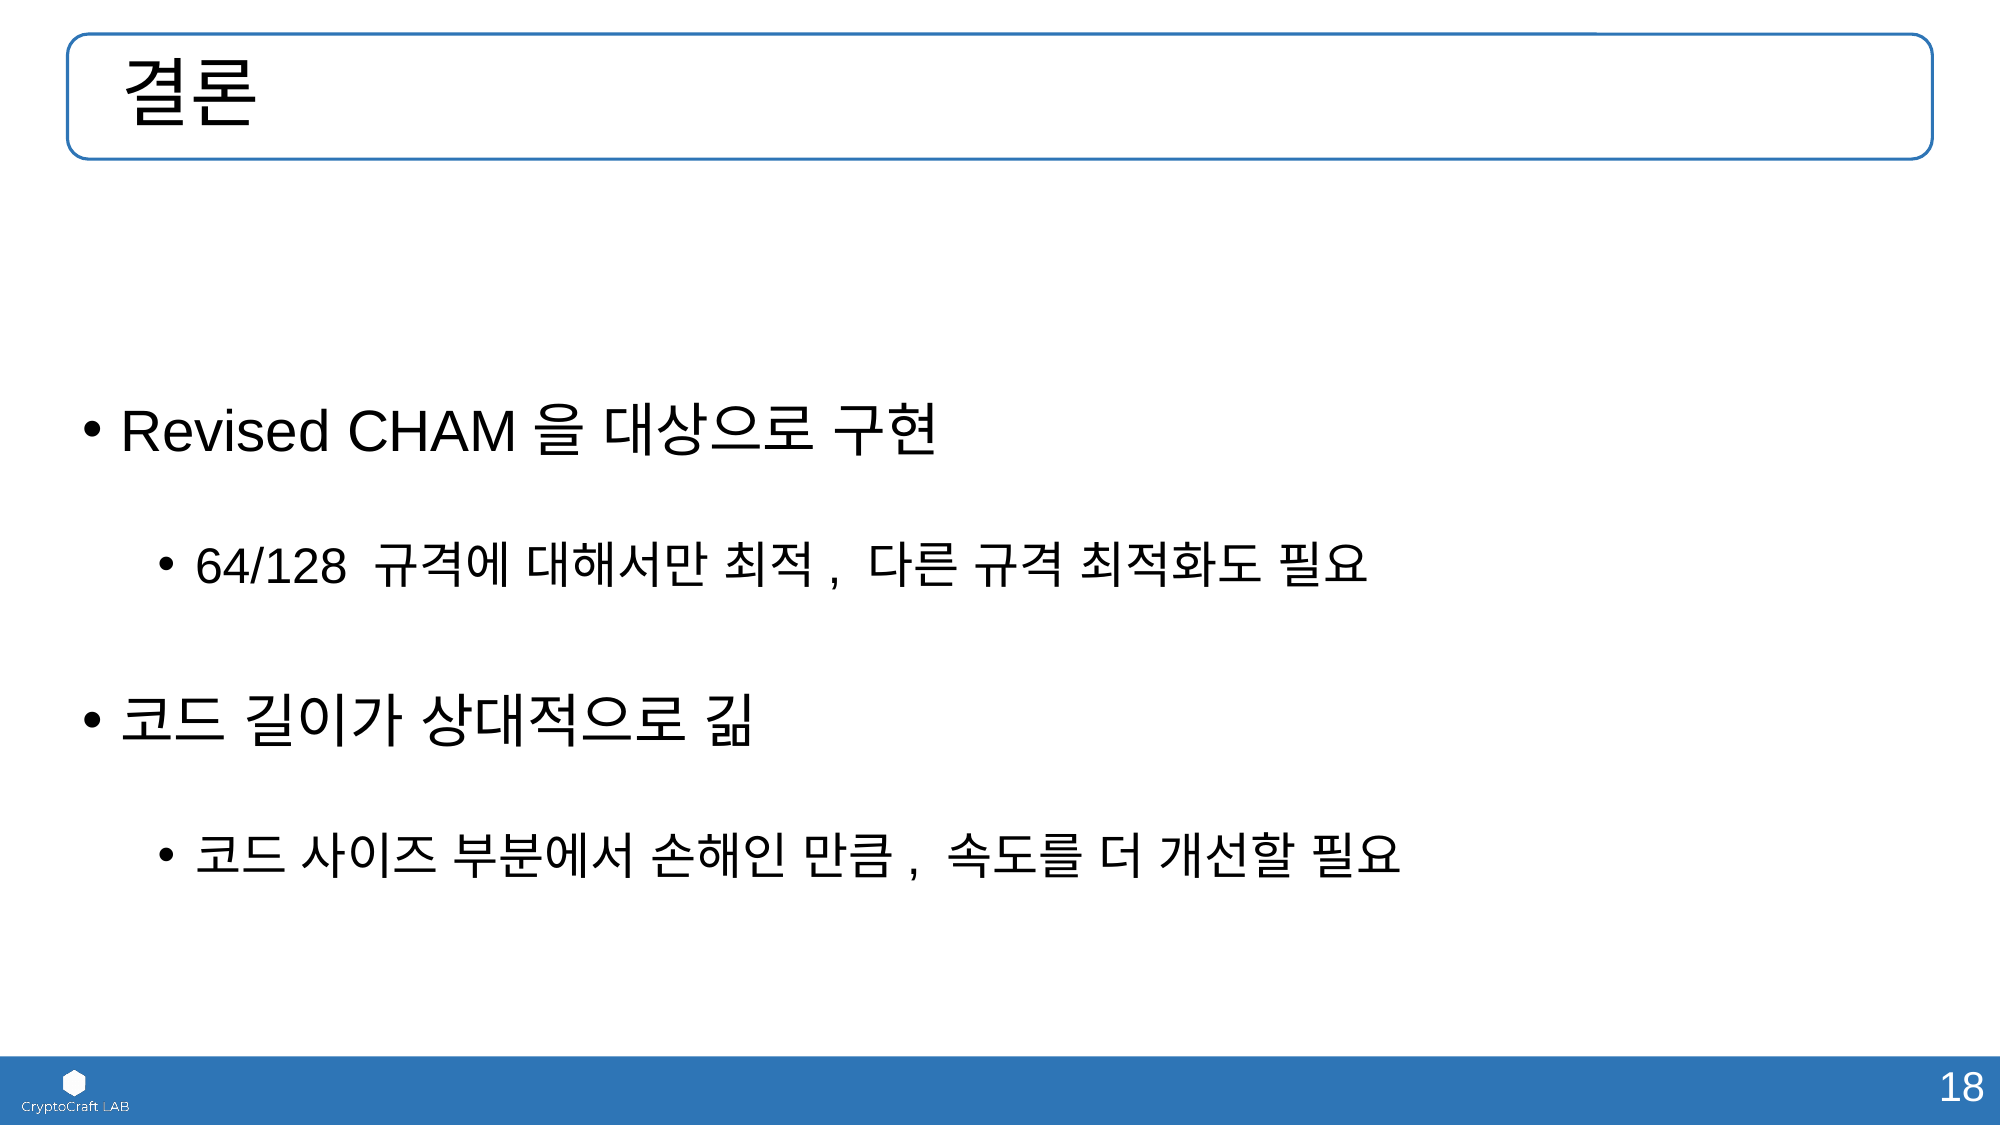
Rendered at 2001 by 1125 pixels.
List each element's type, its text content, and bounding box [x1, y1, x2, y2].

list Revised CHAM을 대상으로 구현 64/128 규격에 대해서만 최적, 다른 규격 최적화도 필요 코드 길이가 상대적으로 긺 코드 사이즈 부분에서 손해인 만큼, 속도를 더 개선할 필요 [67, 189, 1933, 1019]
title 결론 [67, 34, 1933, 160]
picture [13, 1061, 138, 1123]
